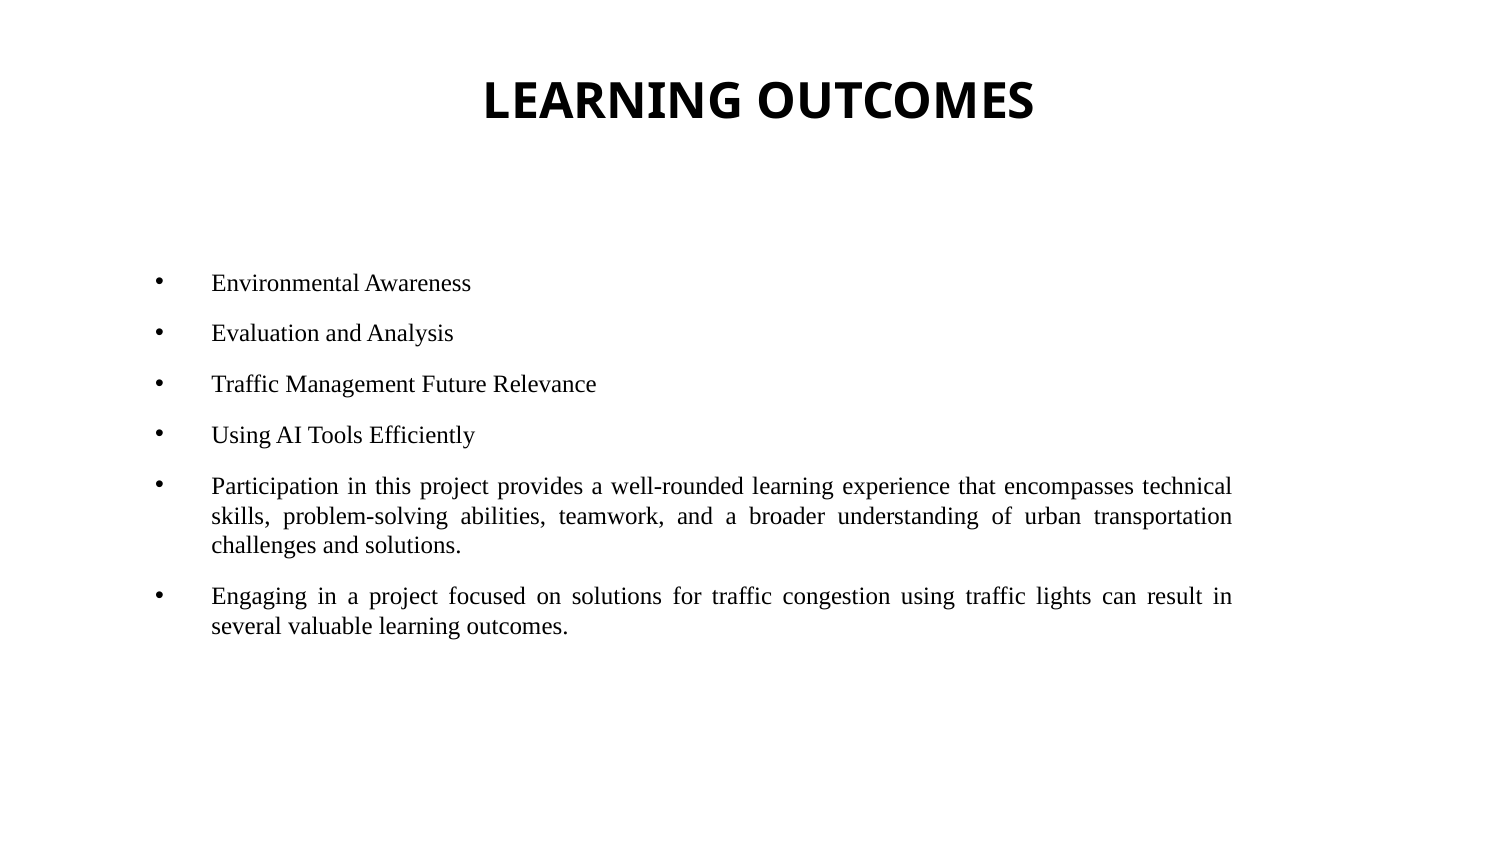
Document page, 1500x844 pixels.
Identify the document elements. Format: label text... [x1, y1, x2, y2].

text_box Environmental Awareness Evaluation and Analysis Traffic Management Future Relevance Using AI Tools Efficiently Participation in this project provides a well-rounded learning experience that encompasses technical skills, problem-solving abilities, teamwork, and a broader understanding of urban transportation challenges and solutions. Engaging in a project focused on solutions for traffic congestion using traffic lights can result in several valuable learning outcomes. [140, 207, 1249, 648]
title LEARNING OUTCOMES [253, 60, 1266, 145]
